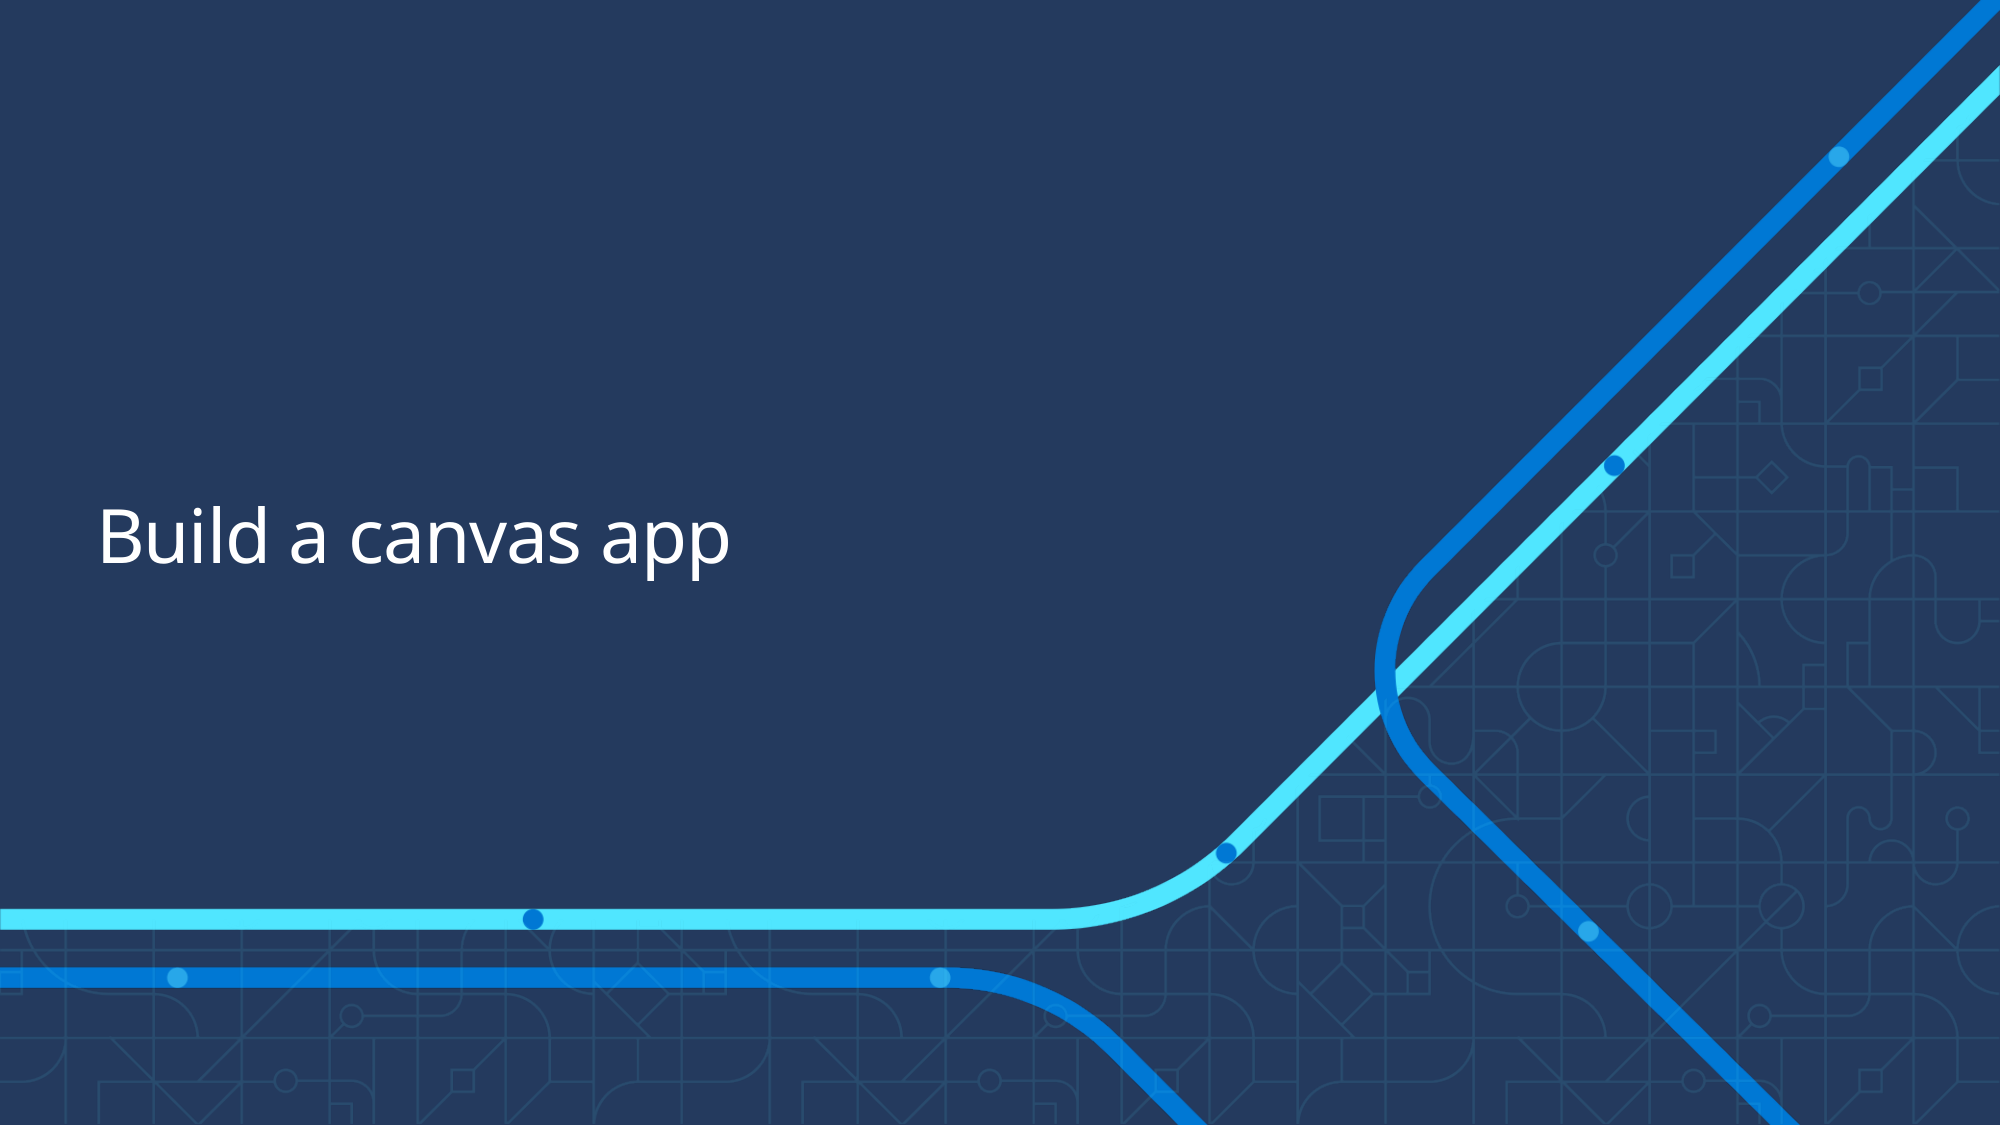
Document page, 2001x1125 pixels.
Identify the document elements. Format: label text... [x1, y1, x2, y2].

title Build a canvas app [96, 391, 1225, 580]
picture [0, 0, 2000, 1125]
